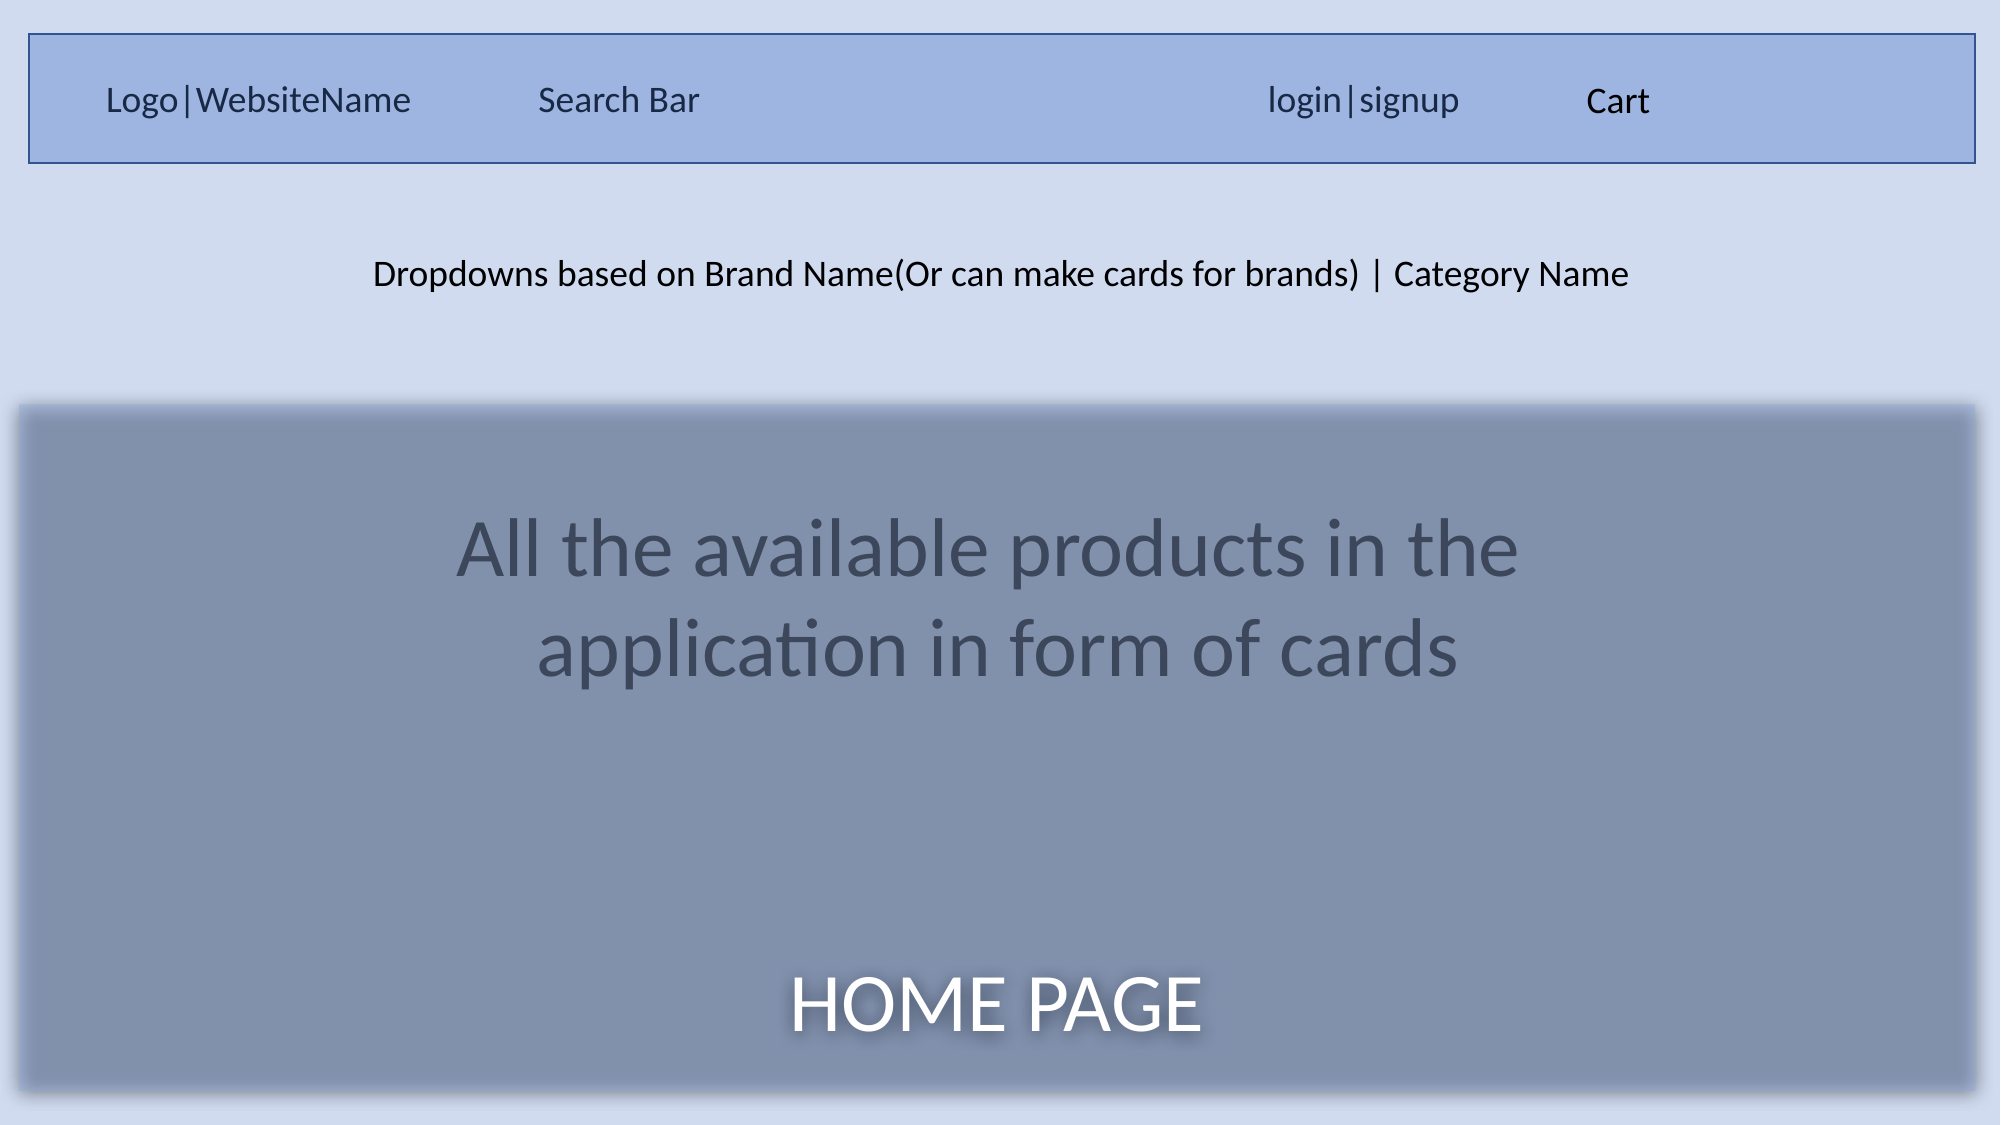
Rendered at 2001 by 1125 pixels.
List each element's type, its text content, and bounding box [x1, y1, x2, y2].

text_box HOME PAGE [18, 403, 1976, 1092]
text_box Dropdowns based on Brand Name(Or can make cards for brands) | Category Name [28, 241, 1976, 302]
text_box Cart [28, 33, 1976, 164]
